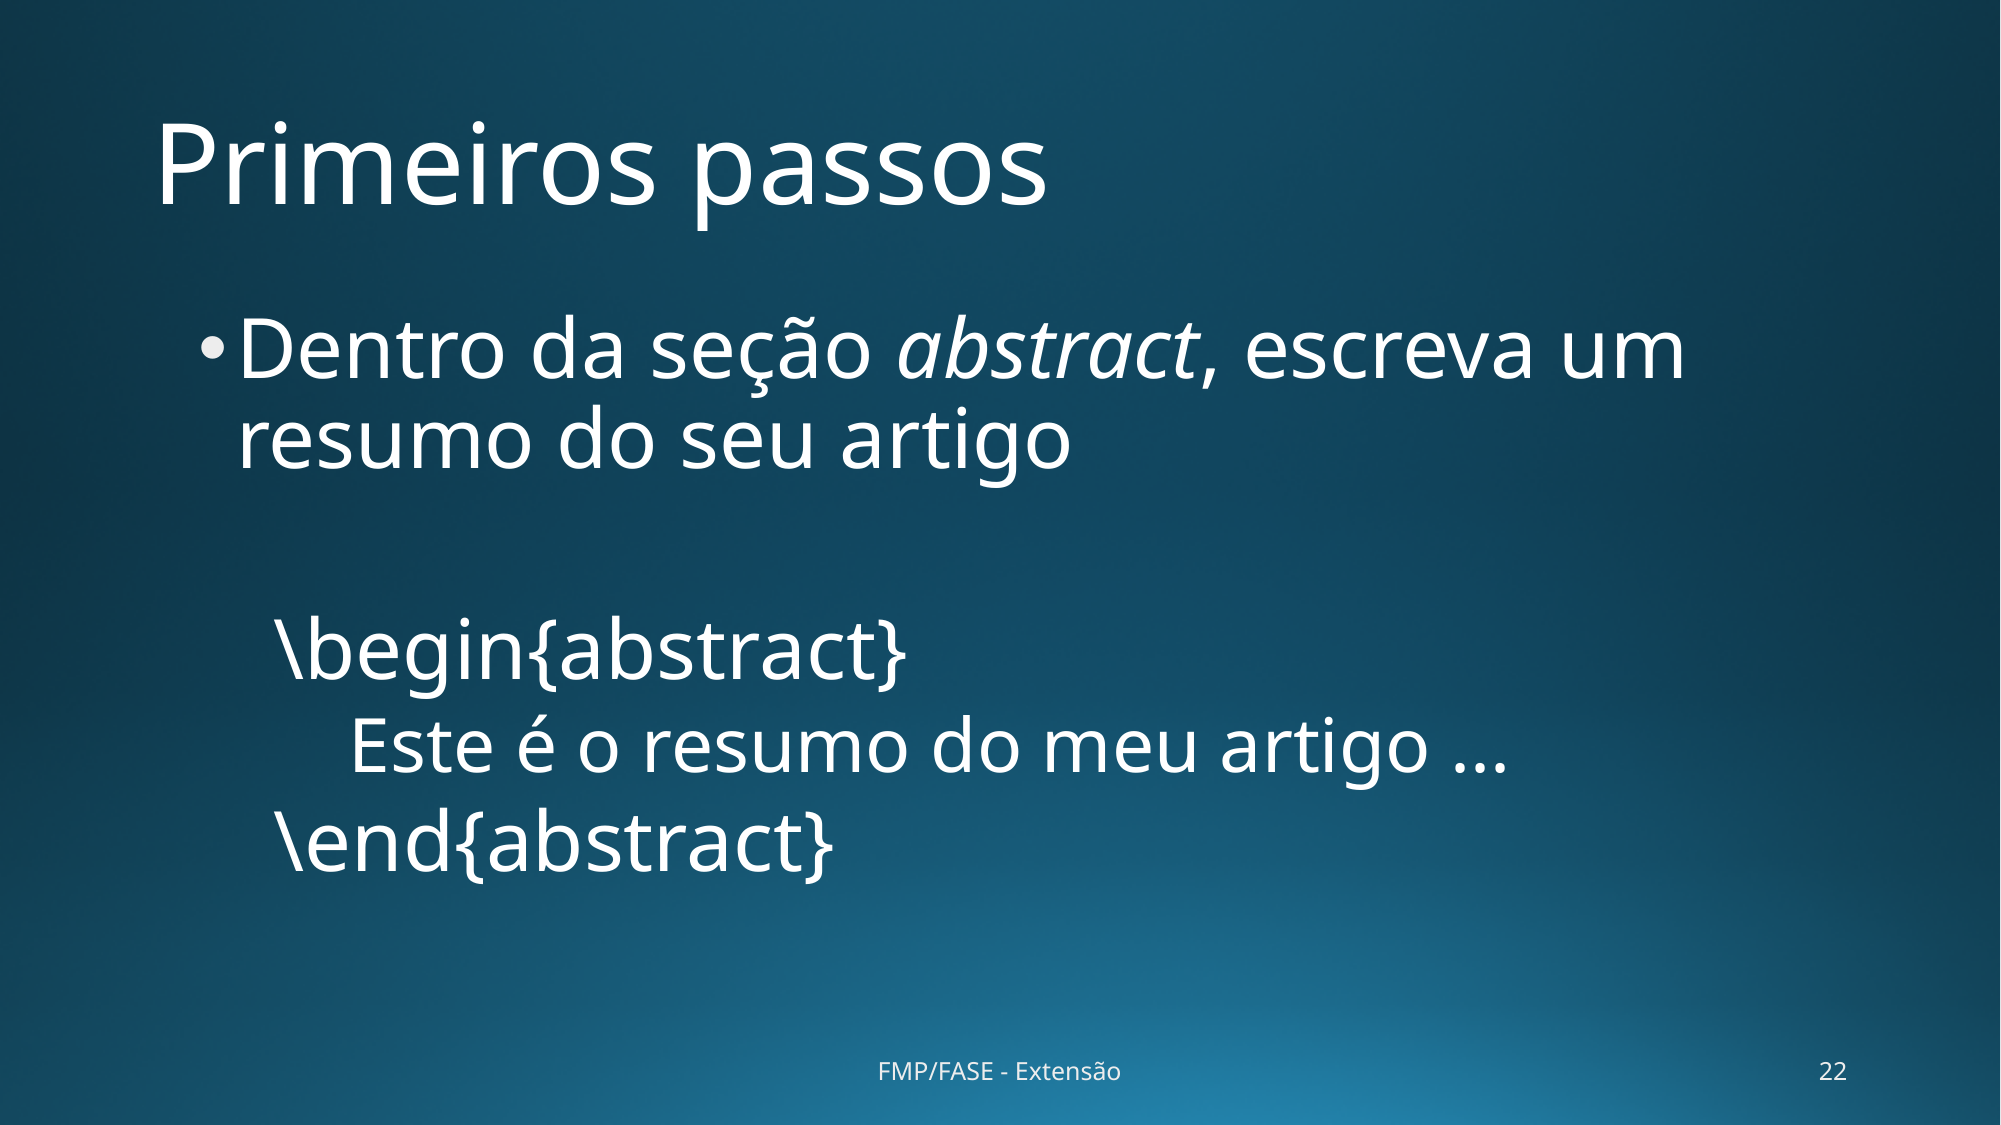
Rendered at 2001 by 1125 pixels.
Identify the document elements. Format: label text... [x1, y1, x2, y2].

footer FMP/FASE - Extensão [662, 1042, 1338, 1103]
title Primeiros passos [137, 59, 1863, 278]
picture [0, 0, 2001, 1125]
list Dentro da seção abstract, escreva um resumo do seu artigo \begin{abstract} Este é o resumo do meu artigo ... \end{abstract} [183, 299, 1863, 1014]
slide_number 22 [1412, 1042, 1863, 1103]
